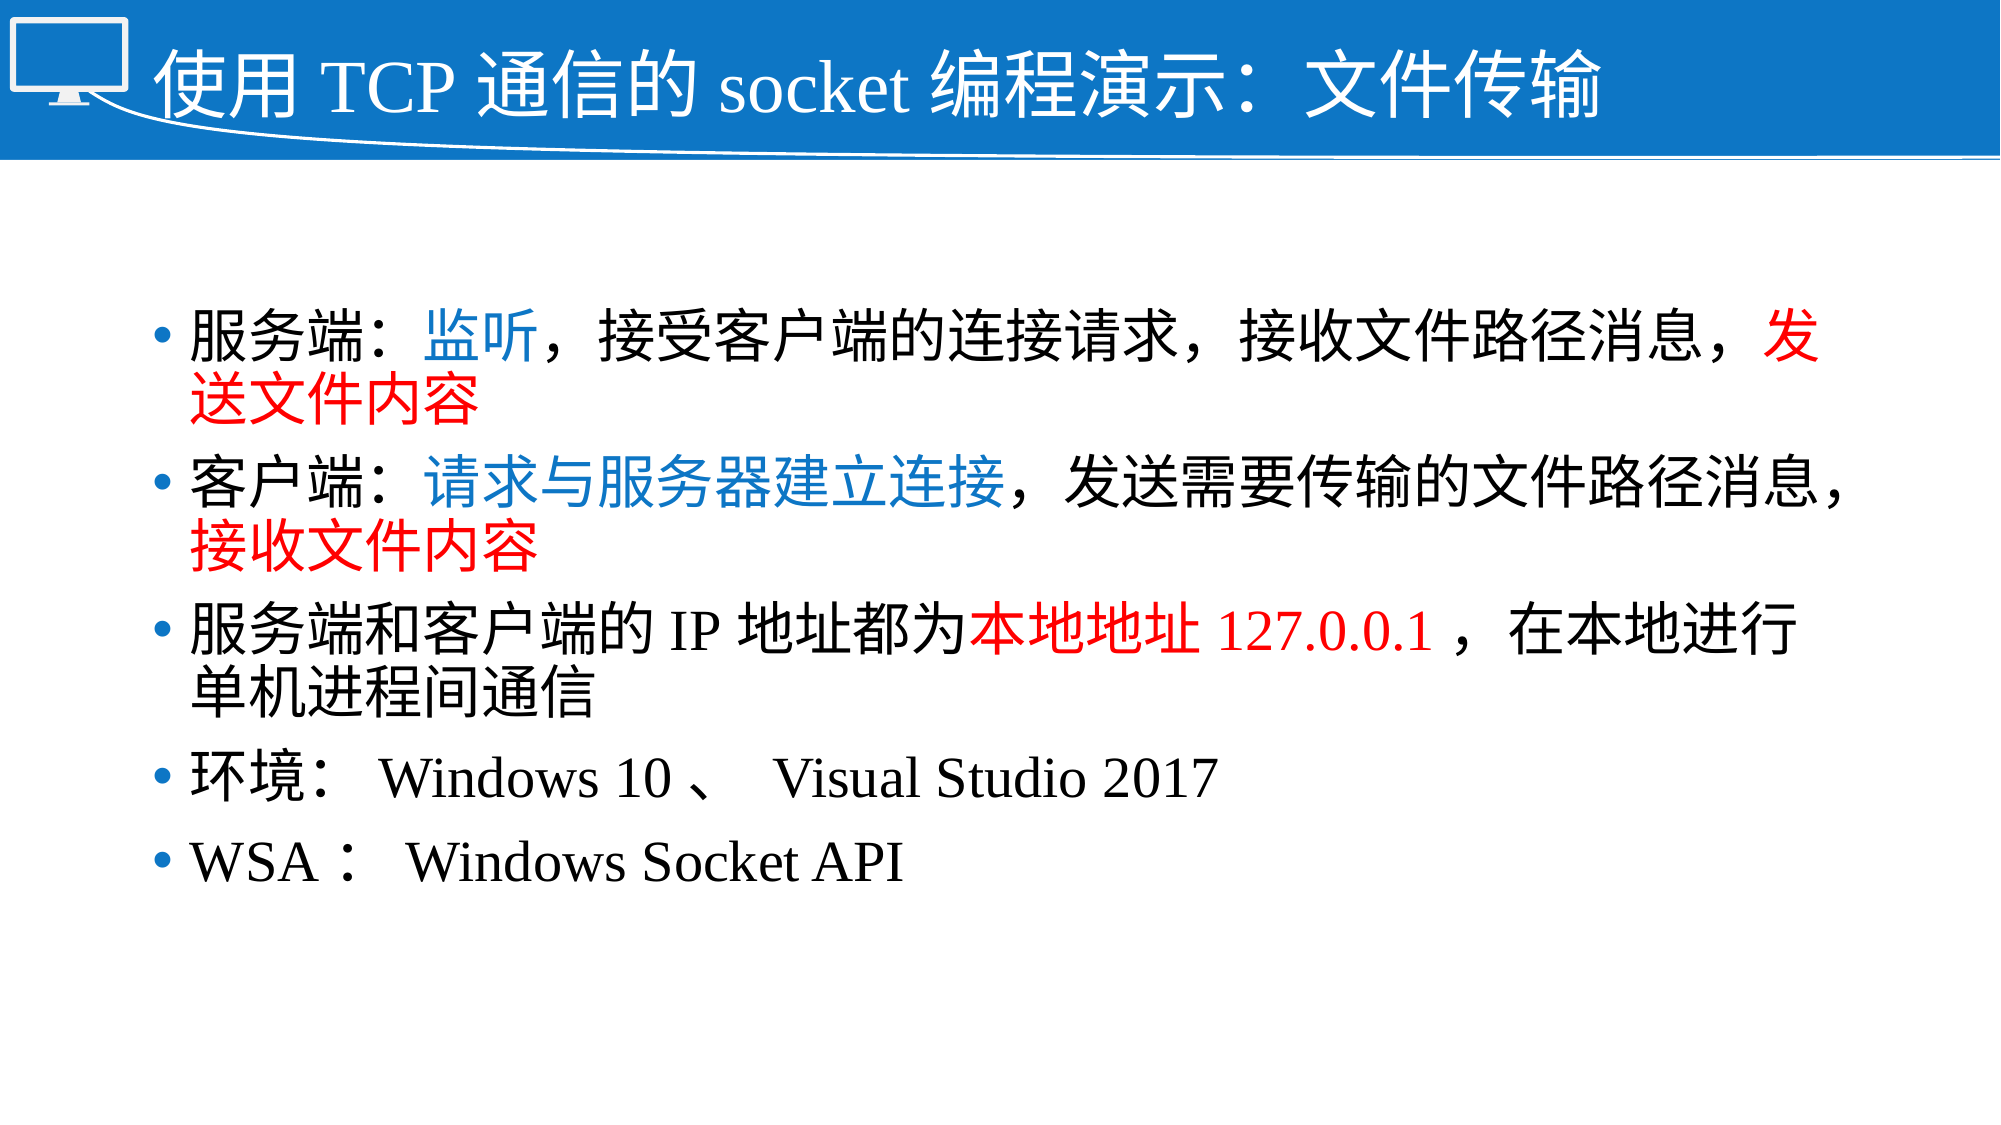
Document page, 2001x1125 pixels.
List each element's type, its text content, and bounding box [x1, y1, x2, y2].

list 服务端：监听，接受客户端的连接请求，接收文件路径消息，发送文件内容 客户端：请求与服务器建立连接，发送需要传输的文件路径消息，接收文件内容 服务端和客户端的IP地址都为本地地址127.0.0.1，在本地进行单机进程间通信 环境：Windows 10、 Visual Studio 2017 WSA：Windows Socket API [137, 299, 1863, 1014]
title 使用TCP通信的socket编程演示：文件传输 [137, 30, 1809, 147]
